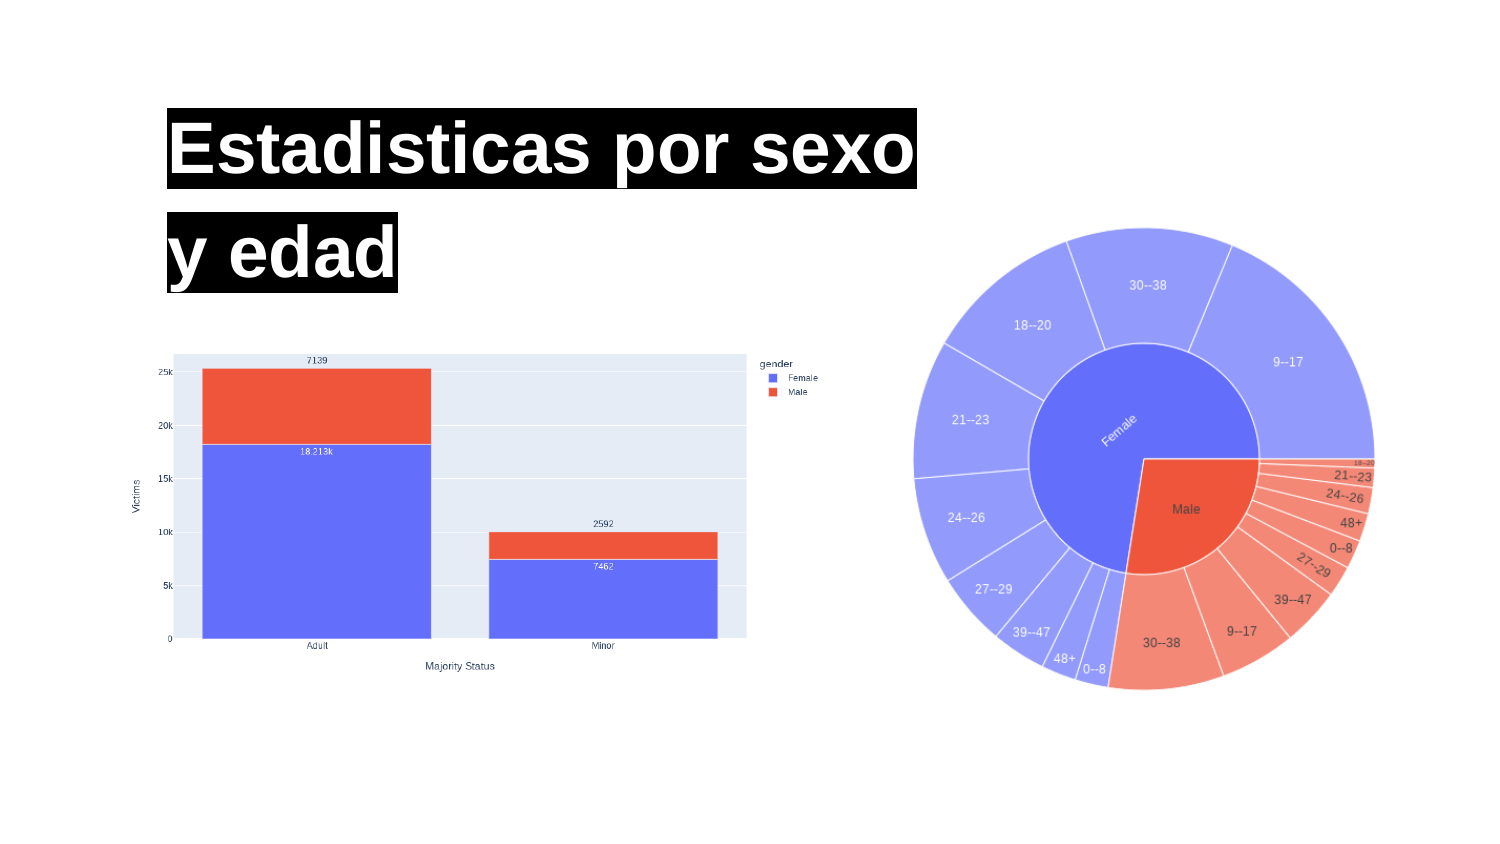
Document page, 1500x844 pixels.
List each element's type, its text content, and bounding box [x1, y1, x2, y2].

picture [114, 153, 1460, 785]
text_box Estadisticas por sexo y edad [152, 85, 1080, 308]
